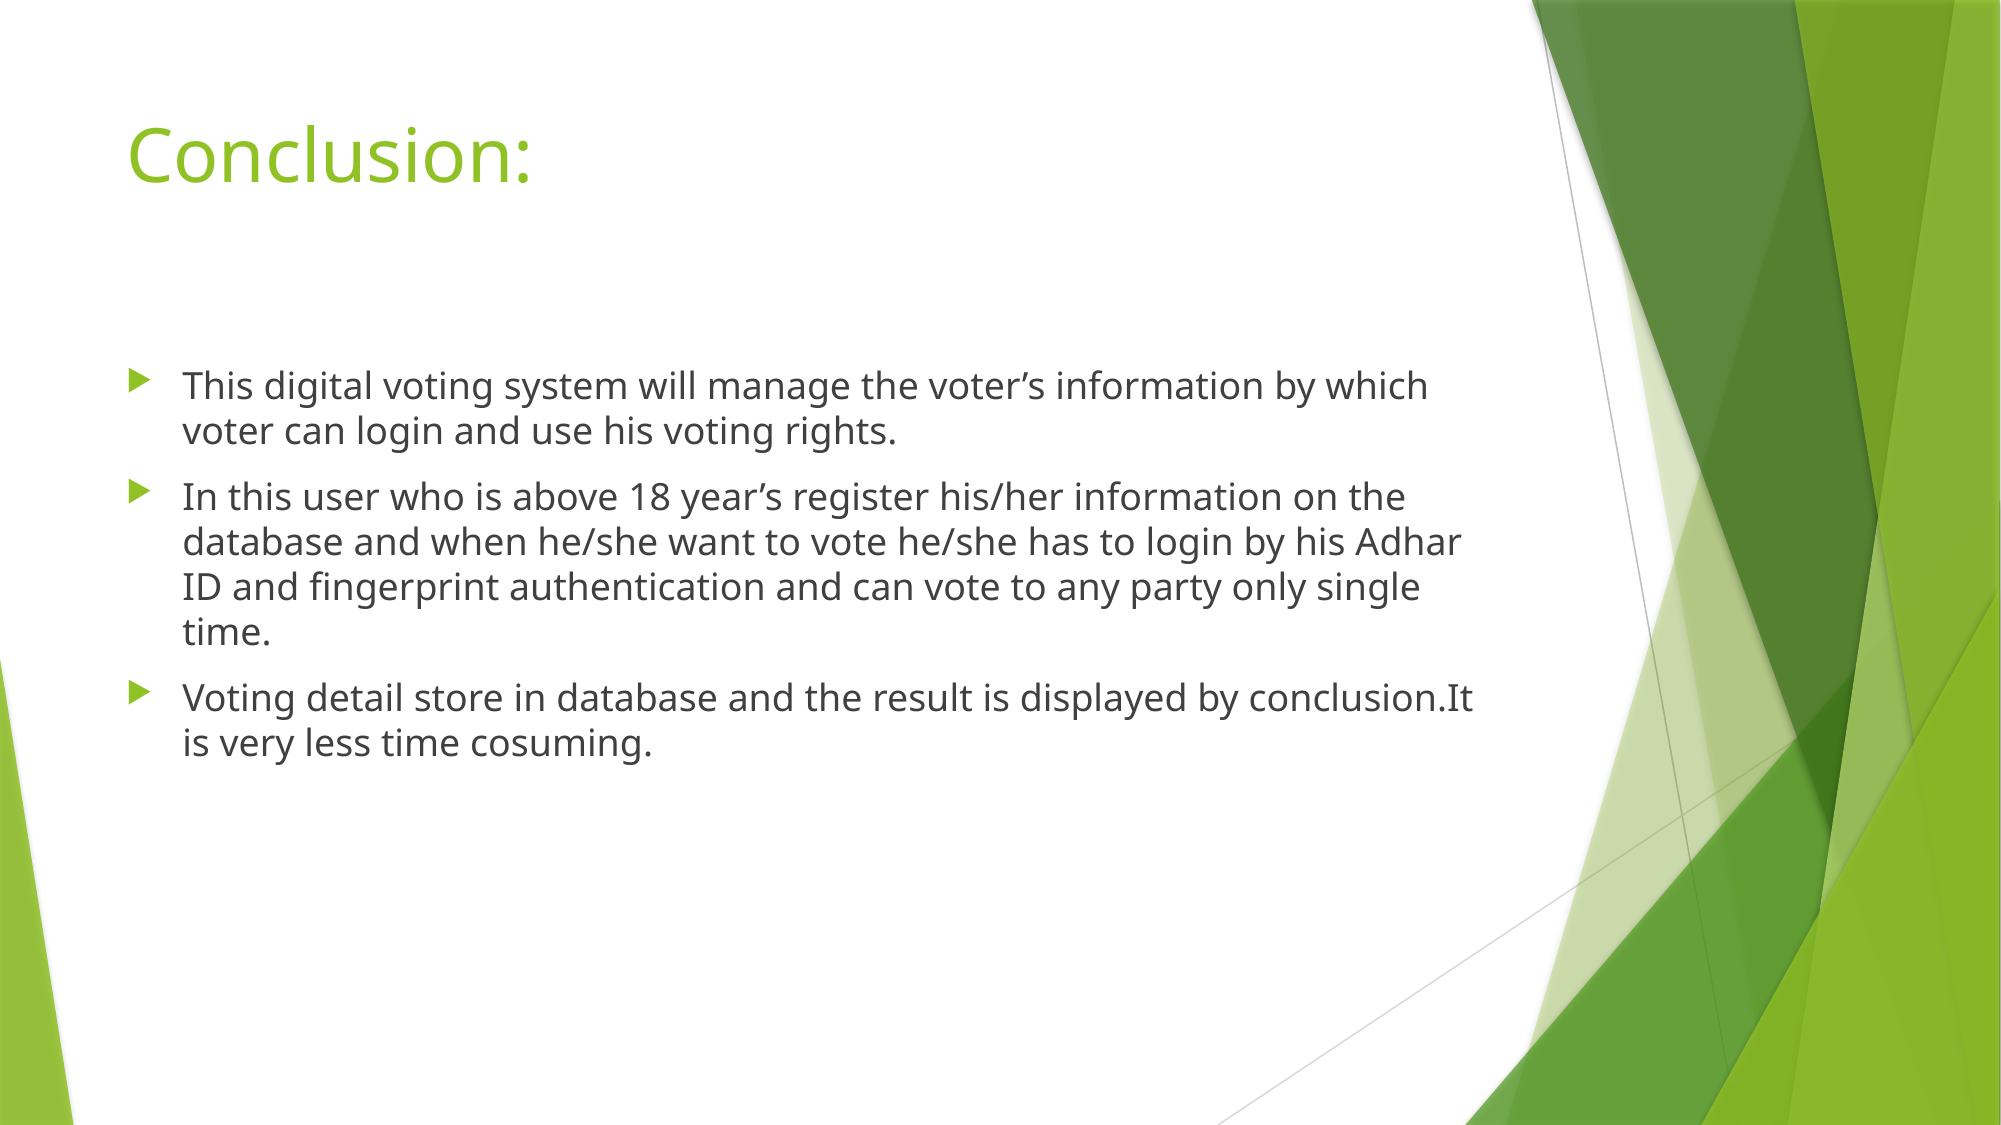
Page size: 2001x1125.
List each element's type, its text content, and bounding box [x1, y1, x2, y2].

title Conclusion: [111, 99, 1522, 317]
list This digital voting system will manage the voter’s information by which voter can login and use his voting rights. In this user who is above 18 year’s register his/her information on the database and when he/she want to vote he/she has to login by his Adhar ID and fingerprint authentication and can vote to any party only single time. Voting detail store in database and the result is displayed by conclusion.It is very less time cosuming. [111, 354, 1522, 992]
